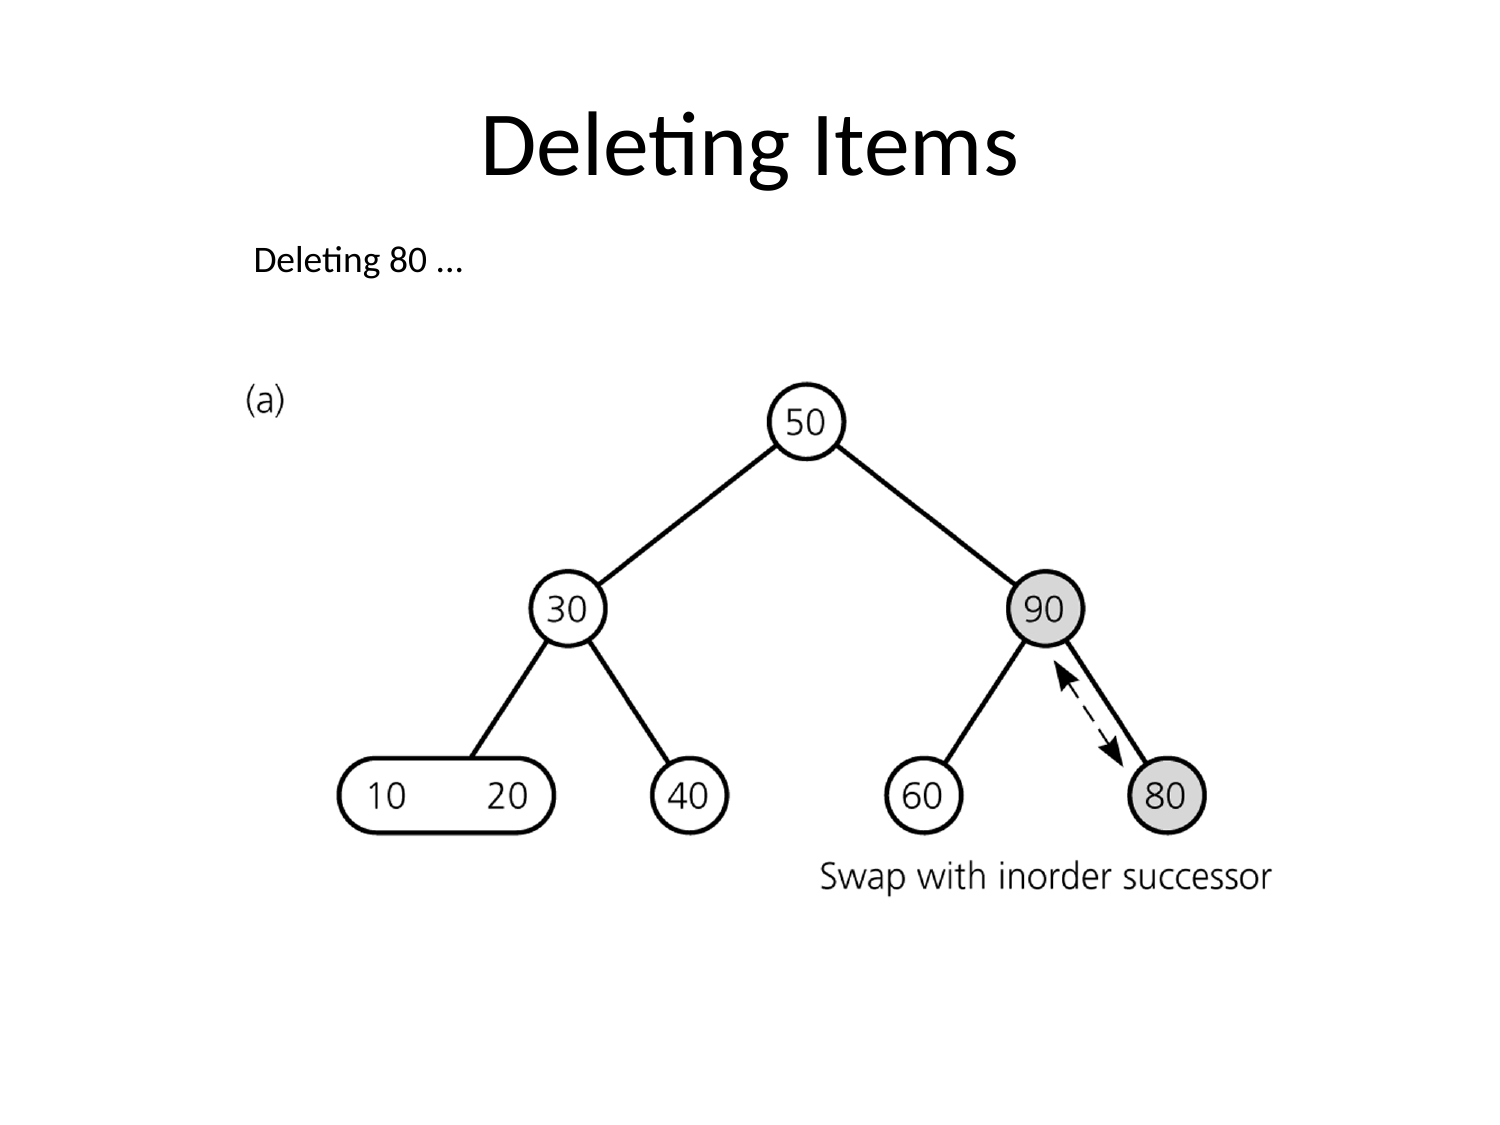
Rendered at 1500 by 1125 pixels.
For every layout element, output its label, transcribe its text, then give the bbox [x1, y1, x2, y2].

text_box Deleting 80 ... [238, 227, 480, 288]
title Deleting Items [75, 45, 1425, 233]
picture [212, 377, 1288, 917]
